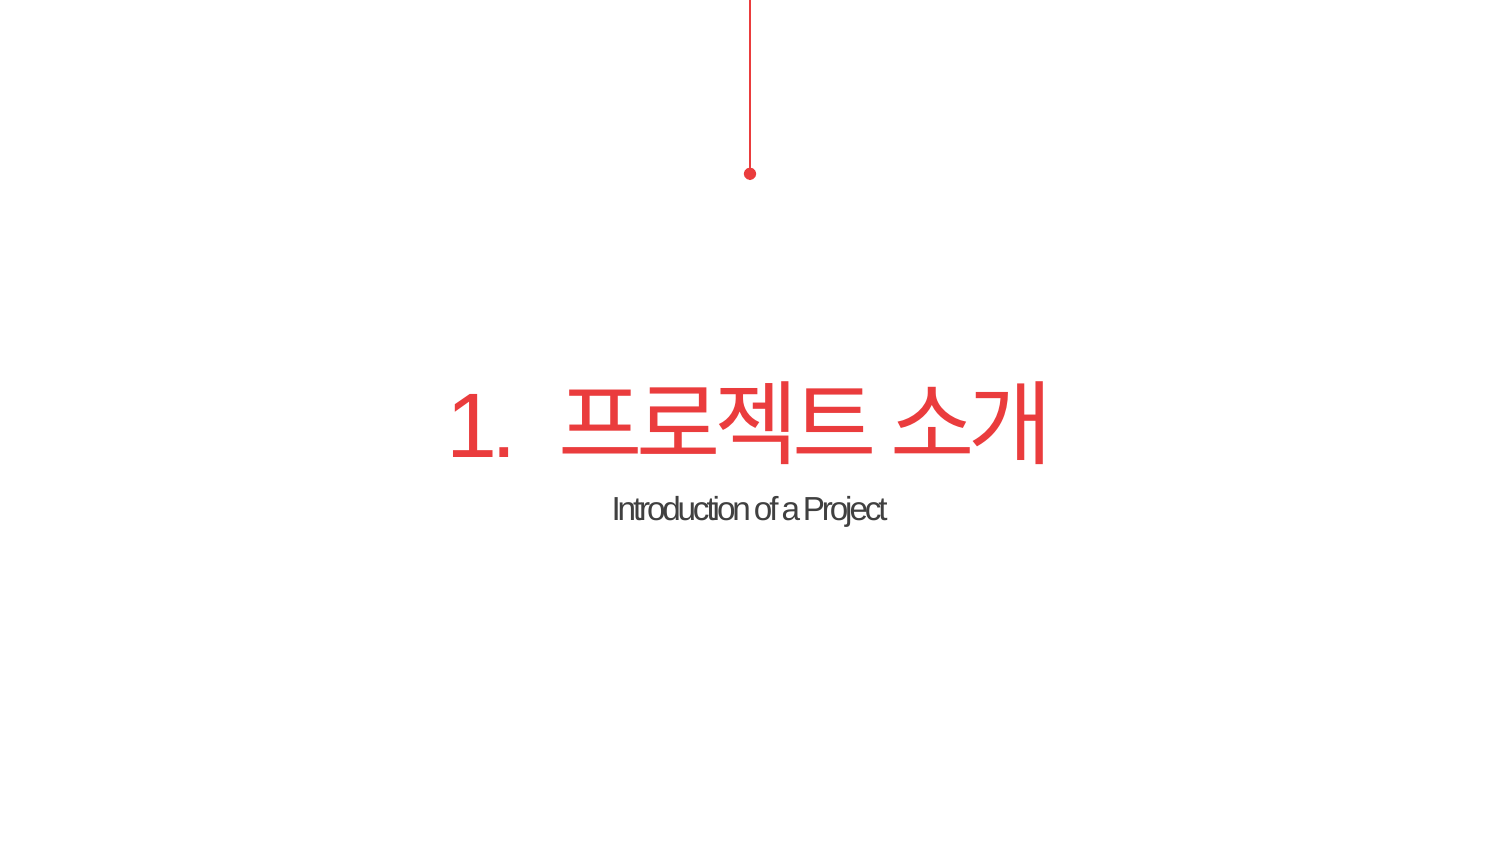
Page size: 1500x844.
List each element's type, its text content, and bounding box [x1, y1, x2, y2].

text_box Introduction of a Project [596, 480, 904, 535]
text_box 1. 프로젝트 소개 [431, 358, 1069, 484]
